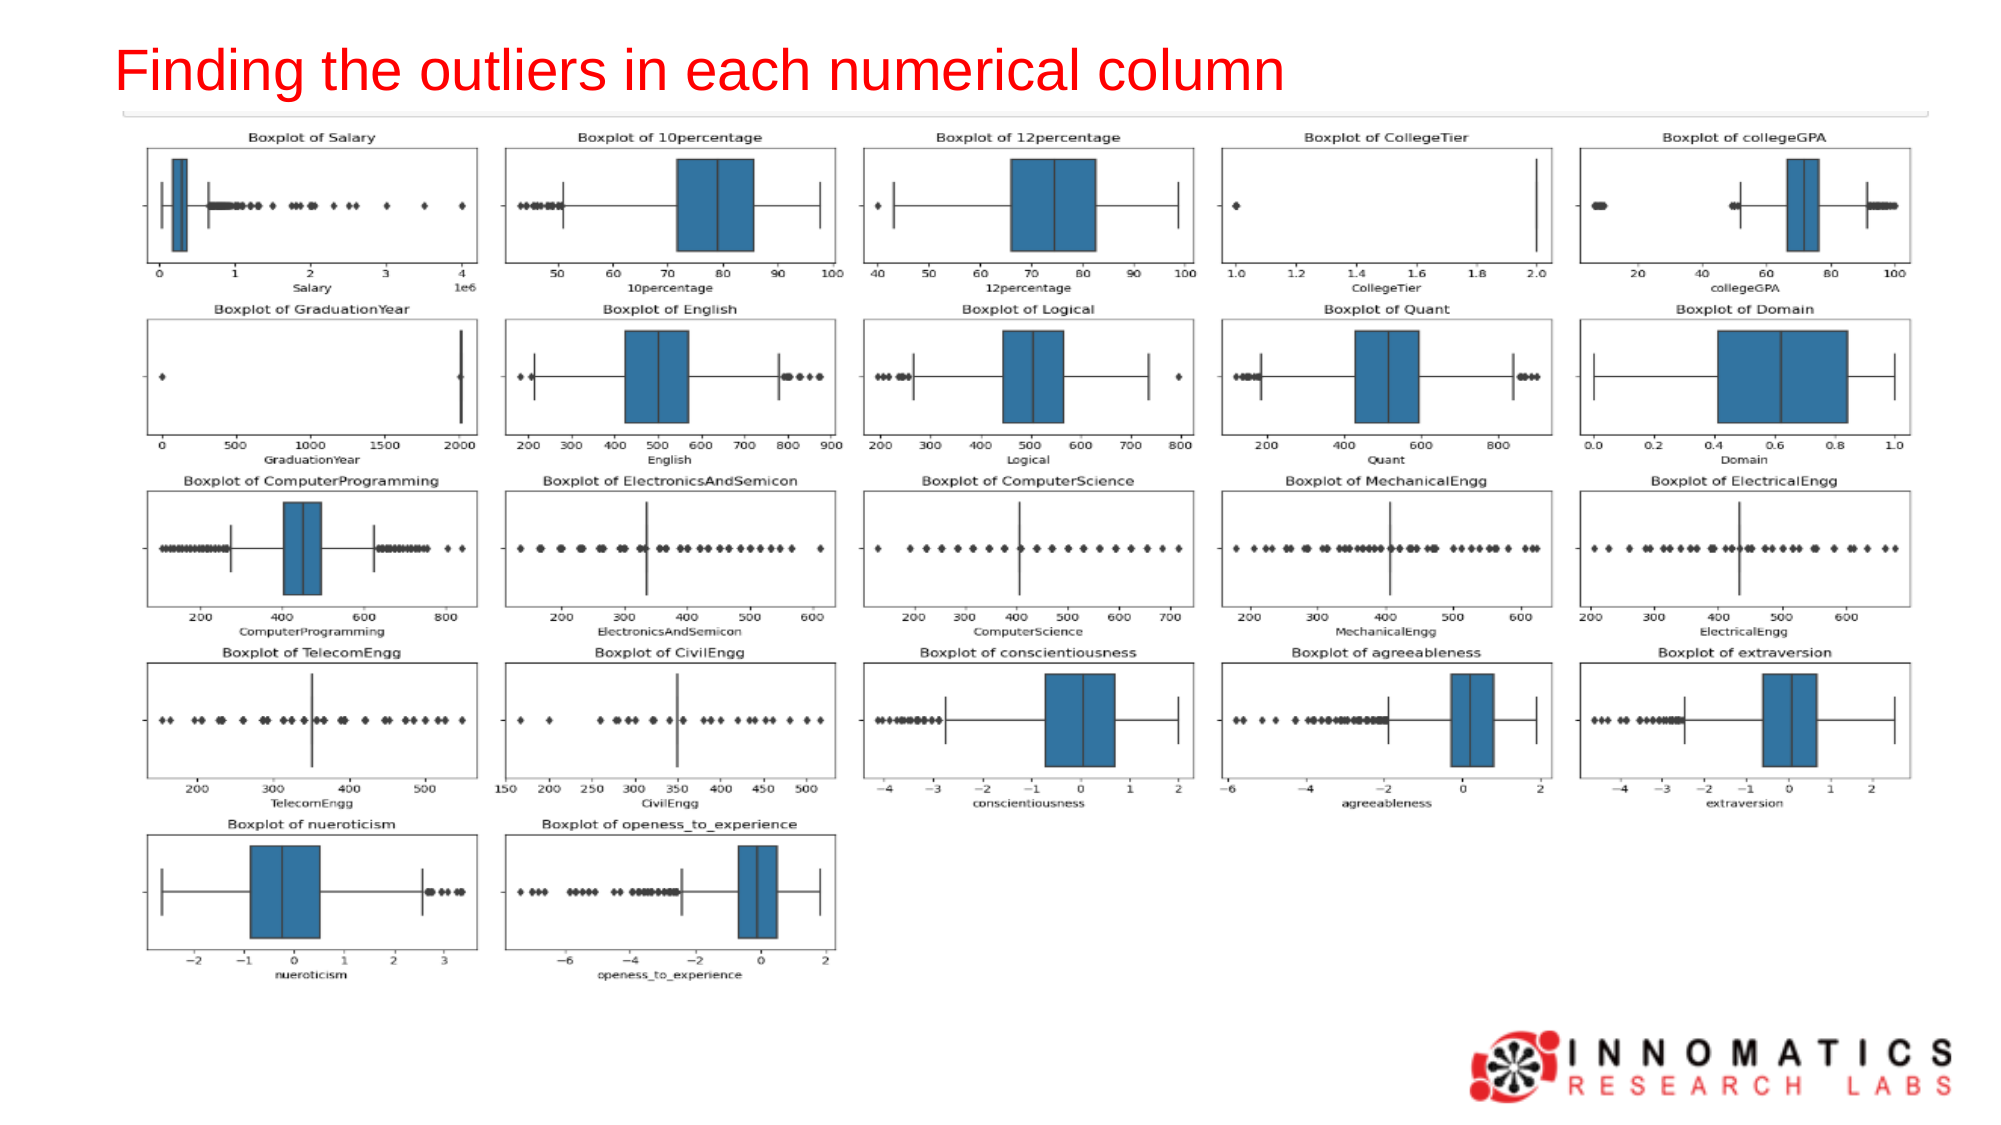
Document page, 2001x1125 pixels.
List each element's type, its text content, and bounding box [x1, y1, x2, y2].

text_box Finding the outliers in each numerical column [99, 24, 1825, 110]
picture [99, 110, 1945, 1006]
picture [1445, 1014, 1975, 1125]
